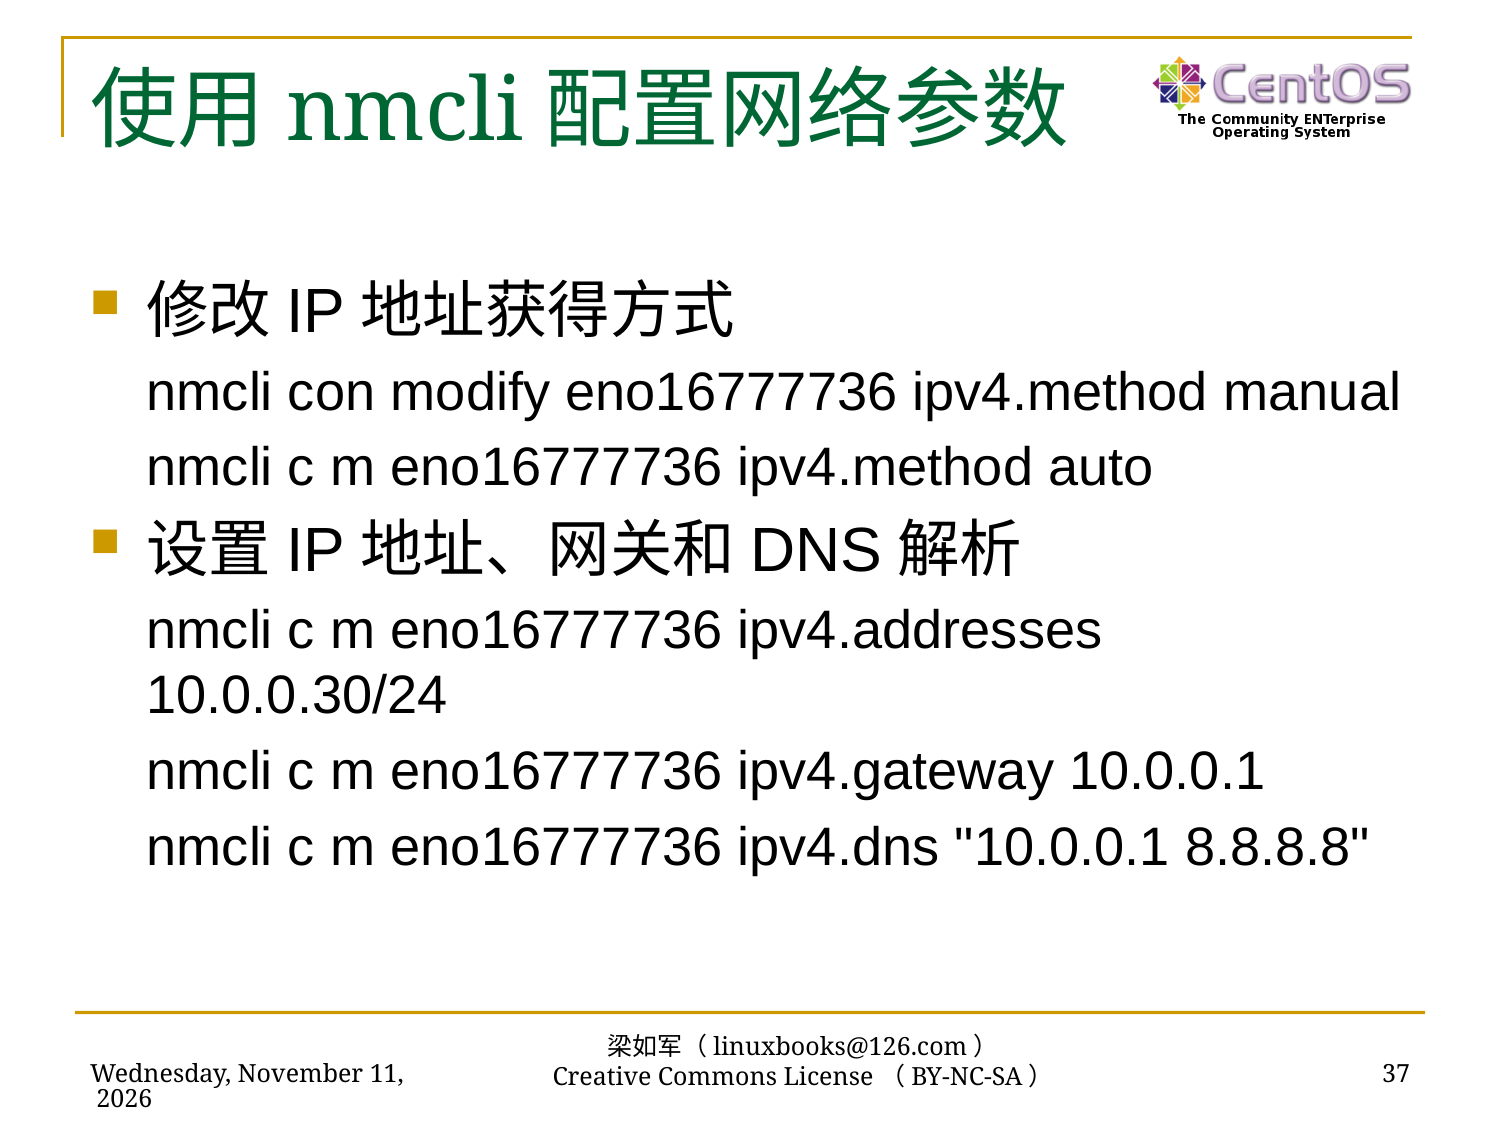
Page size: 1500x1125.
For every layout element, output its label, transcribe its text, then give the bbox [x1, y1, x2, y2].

title 使用nmcli配置网络参数 [74, 45, 1426, 233]
slide_number 37 [1074, 1023, 1426, 1100]
footer 梁如军（linuxbooks@126.com） Creative Commons License（BY-NC-SA） [359, 1022, 1247, 1099]
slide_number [74, 1023, 426, 1100]
list 修改IP地址获得方式 nmcli con modify eno16777736 ipv4.method manual nmcli c m eno16777736 ipv4.method auto 设置IP地址、网关和DNS解析 nmcli c m eno16777736 ipv4.addresses 10.0.0.30/24 nmcli c m eno16777736 ipv4.gateway 10.0.0.1 nmcli c m eno16777736 ipv4.dns "10.0.0.1 8.8.8.8" [74, 262, 1426, 1006]
